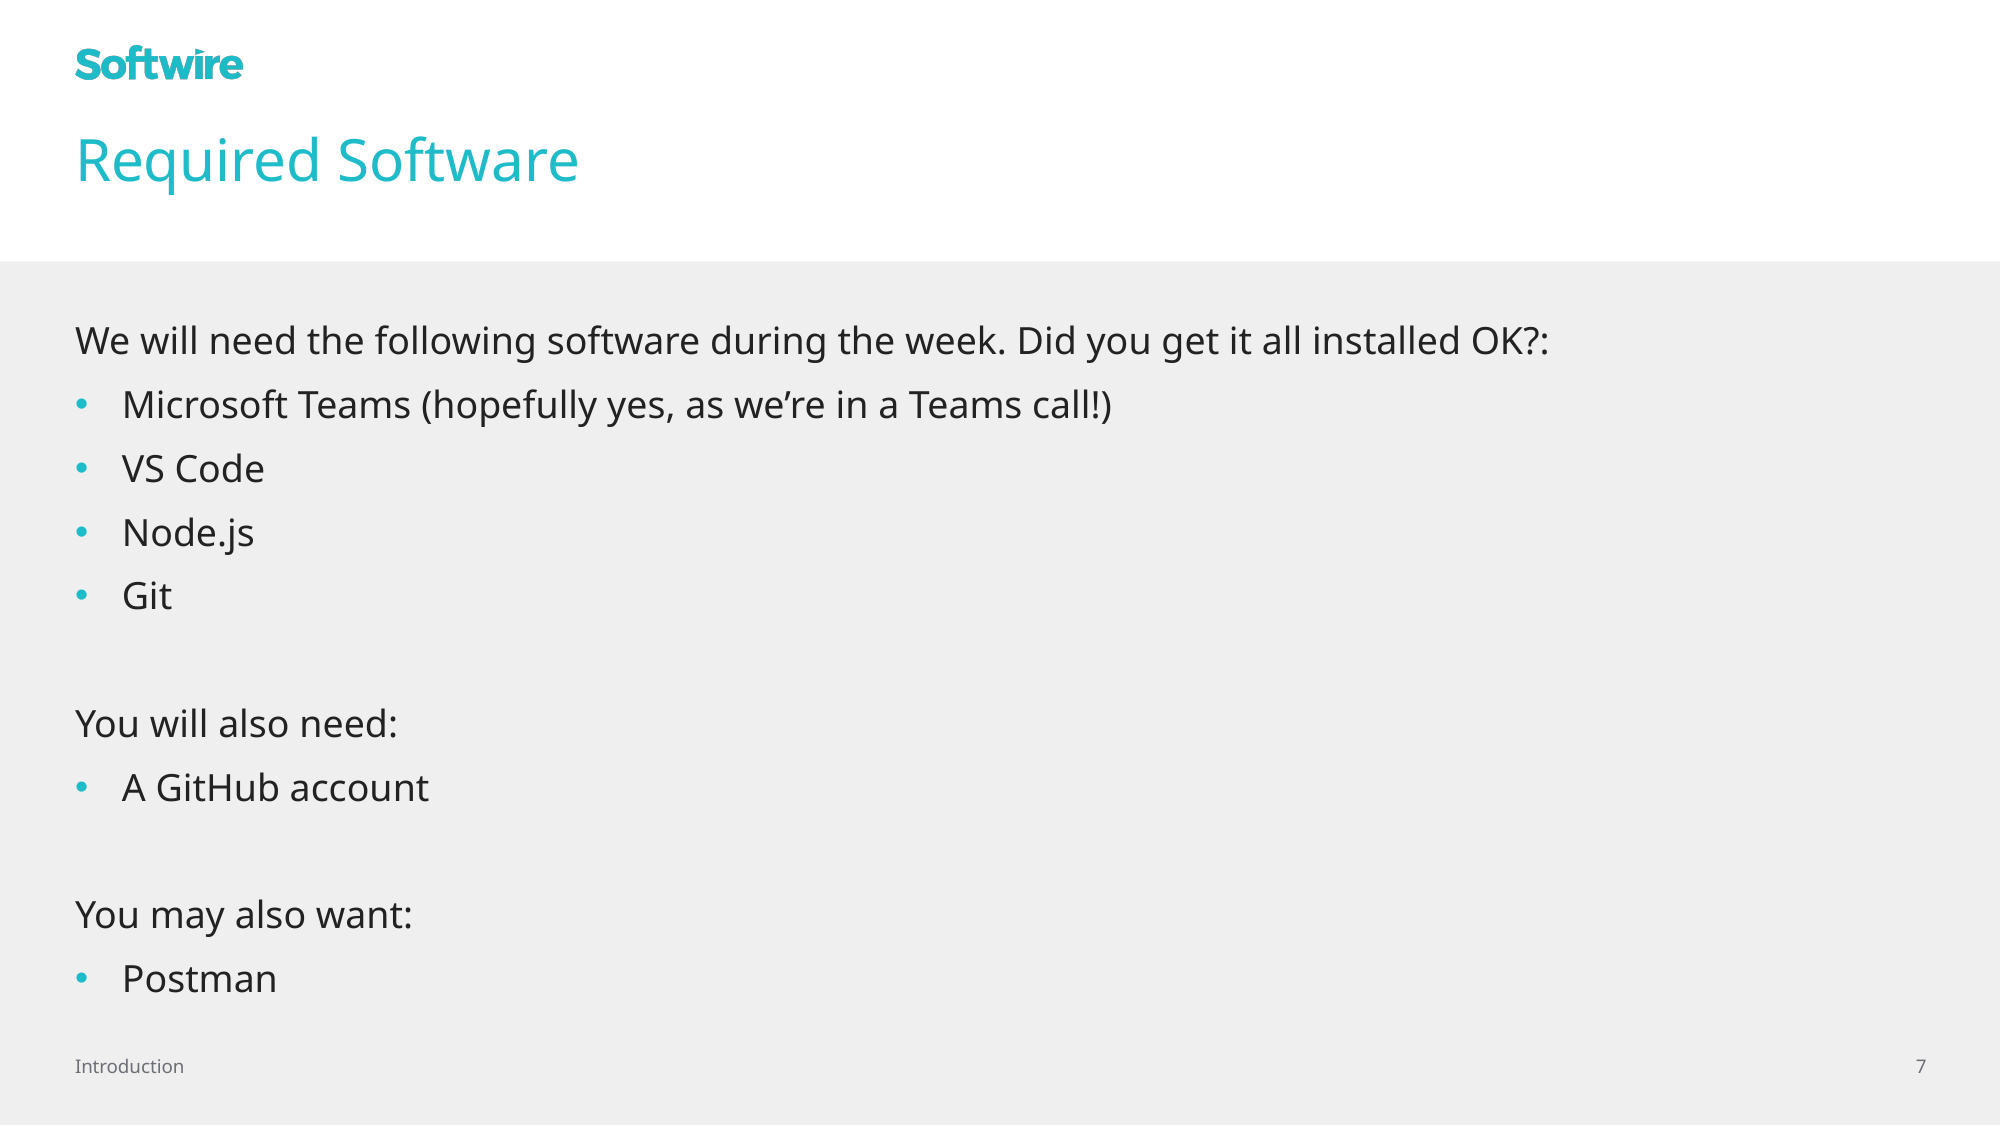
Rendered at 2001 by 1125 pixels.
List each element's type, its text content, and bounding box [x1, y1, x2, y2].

title Required Software [75, 131, 1807, 317]
footer Introduction [75, 1048, 1442, 1086]
slide_number 7 [1806, 1048, 1927, 1086]
picture [75, 45, 243, 80]
list We will need the following software during the week. Did you get it all installed OK?: Microsoft Teams (hopefully yes, as we’re in a Teams call!) VS Code Node.js Git You will also need: A GitHub account You may also want: Postman [75, 317, 1807, 1030]
